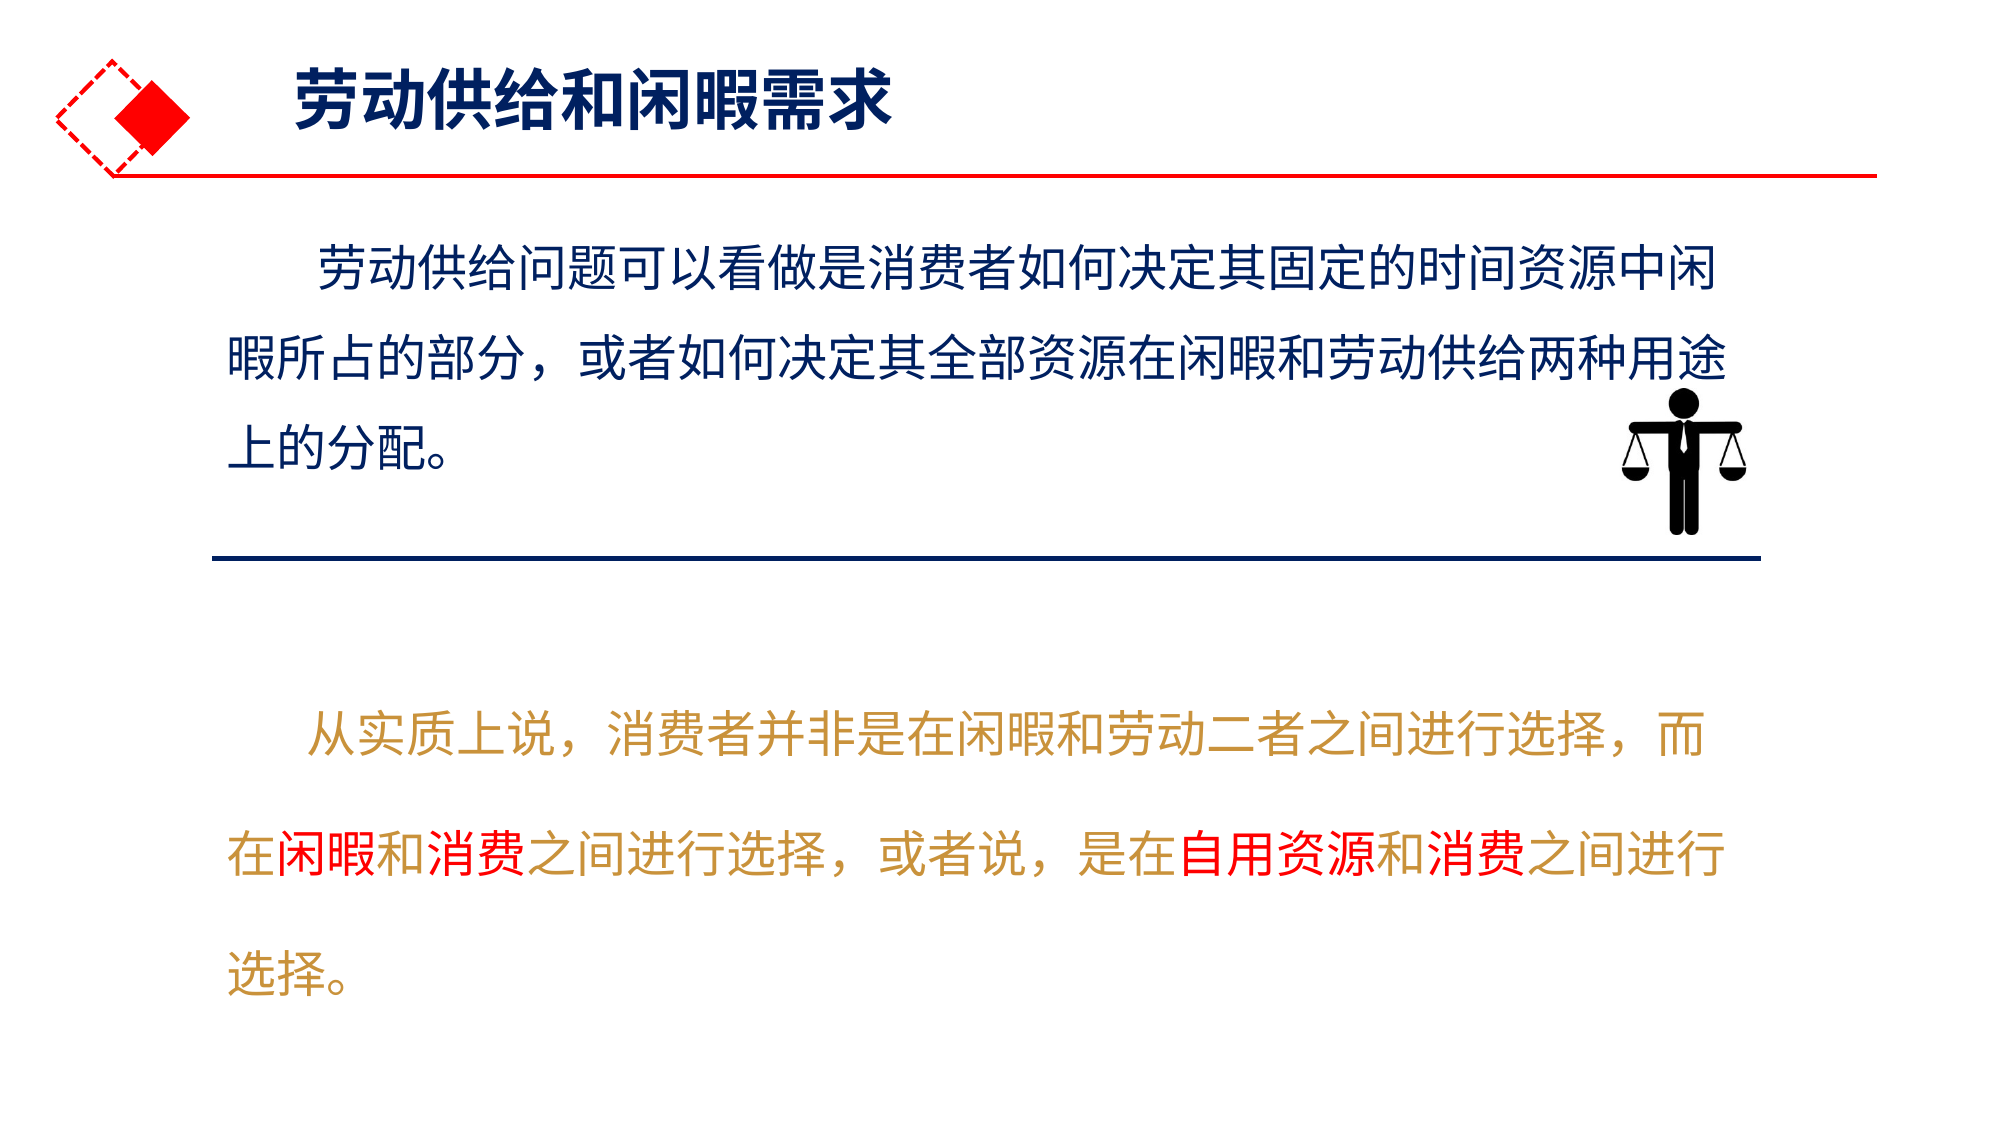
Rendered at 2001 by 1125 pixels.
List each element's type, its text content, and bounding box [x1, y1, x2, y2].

text_box 从实质上说，消费者并非是在闲暇和劳动二者之间进行选择，而在闲暇和消费之间进行选择，或者说，是在自用资源和消费之间进行选择。 [212, 634, 1758, 1010]
text_box [114, 80, 191, 157]
text_box [54, 61, 143, 178]
picture [1610, 388, 1758, 536]
text_box 劳动供给问题可以看做是消费者如何决定其固定的时间资源中闲暇所占的部分，或者如何决定其全部资源在闲暇和劳动供给两种用途上的分配。 [212, 199, 1758, 485]
text_box 劳动供给和闲暇需求 [278, 59, 2000, 207]
